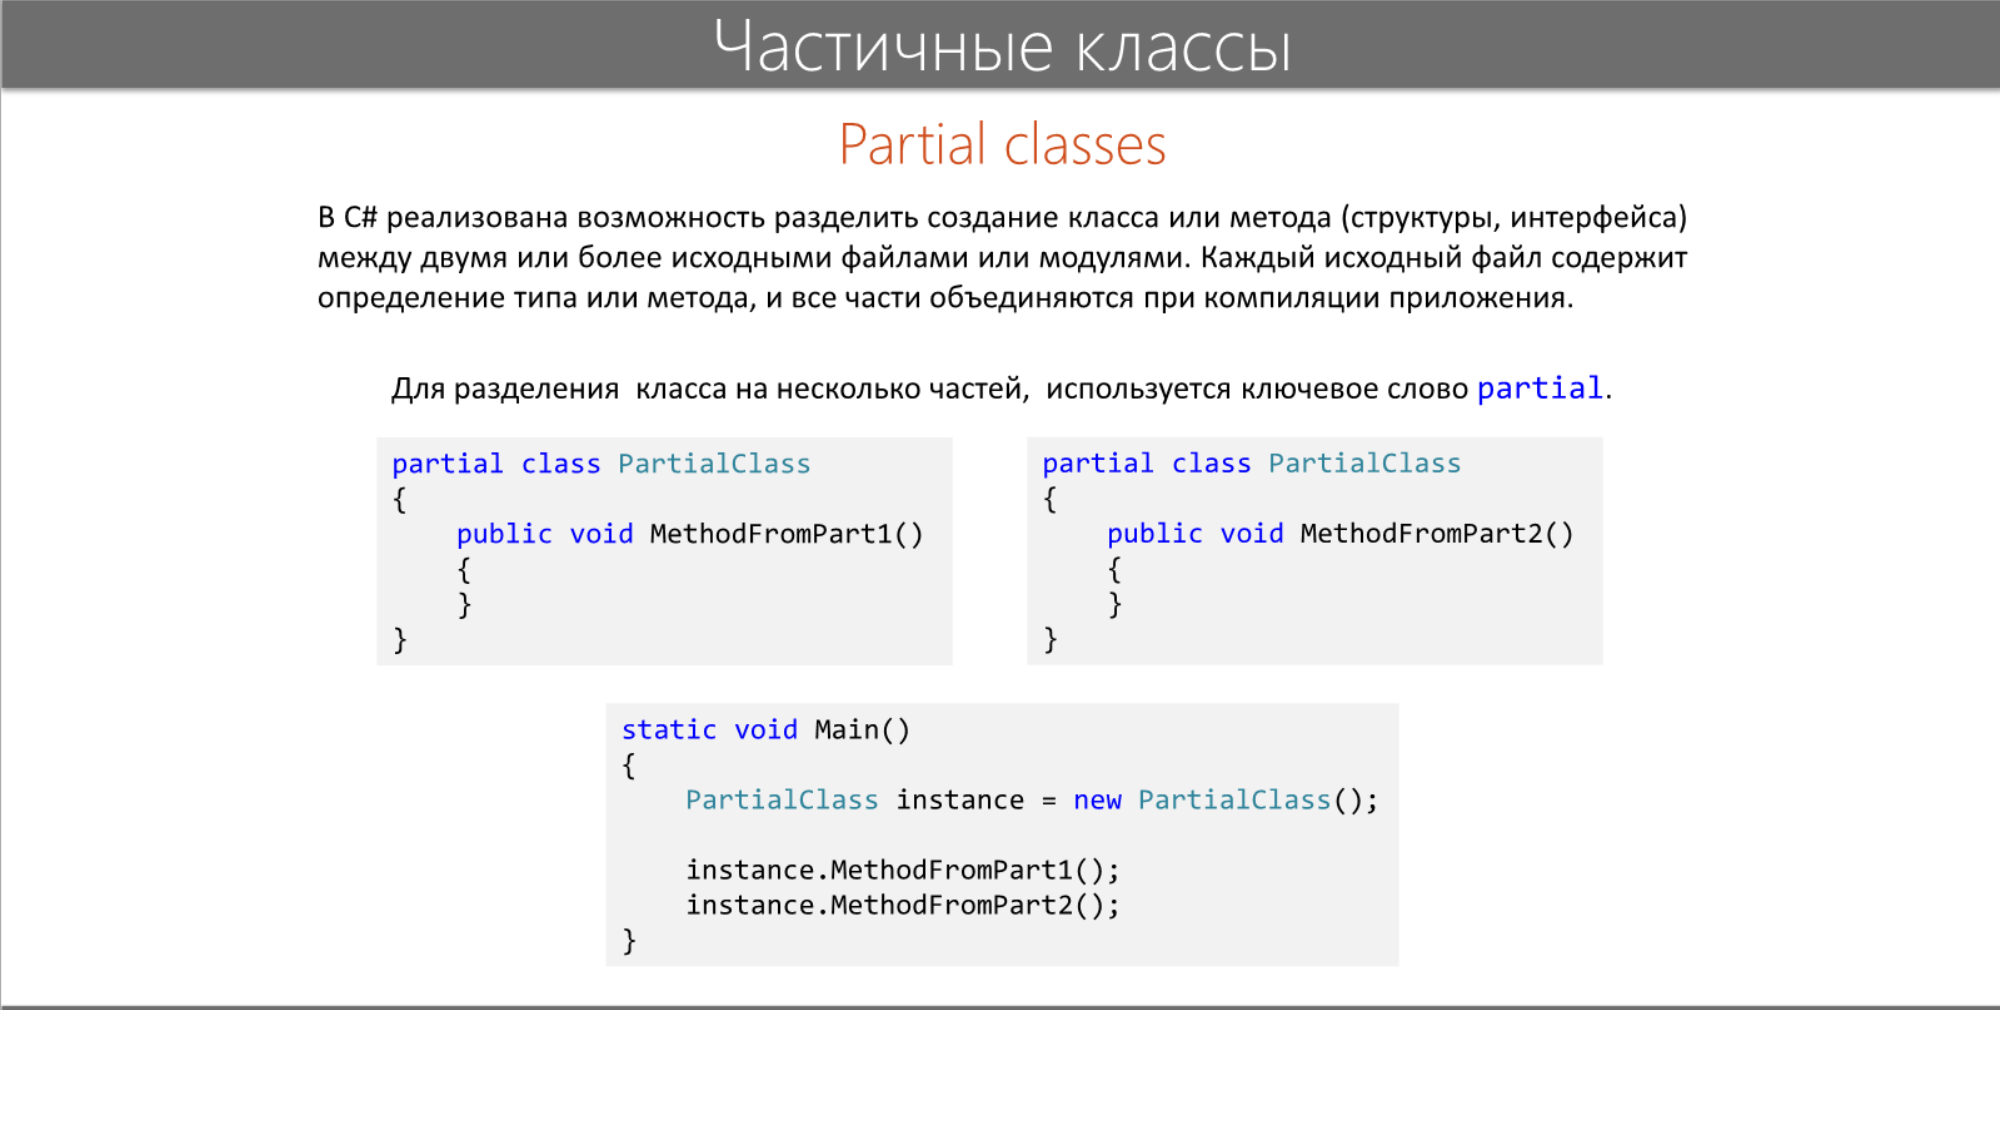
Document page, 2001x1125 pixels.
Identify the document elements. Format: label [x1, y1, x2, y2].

picture [0, 0, 2000, 1010]
